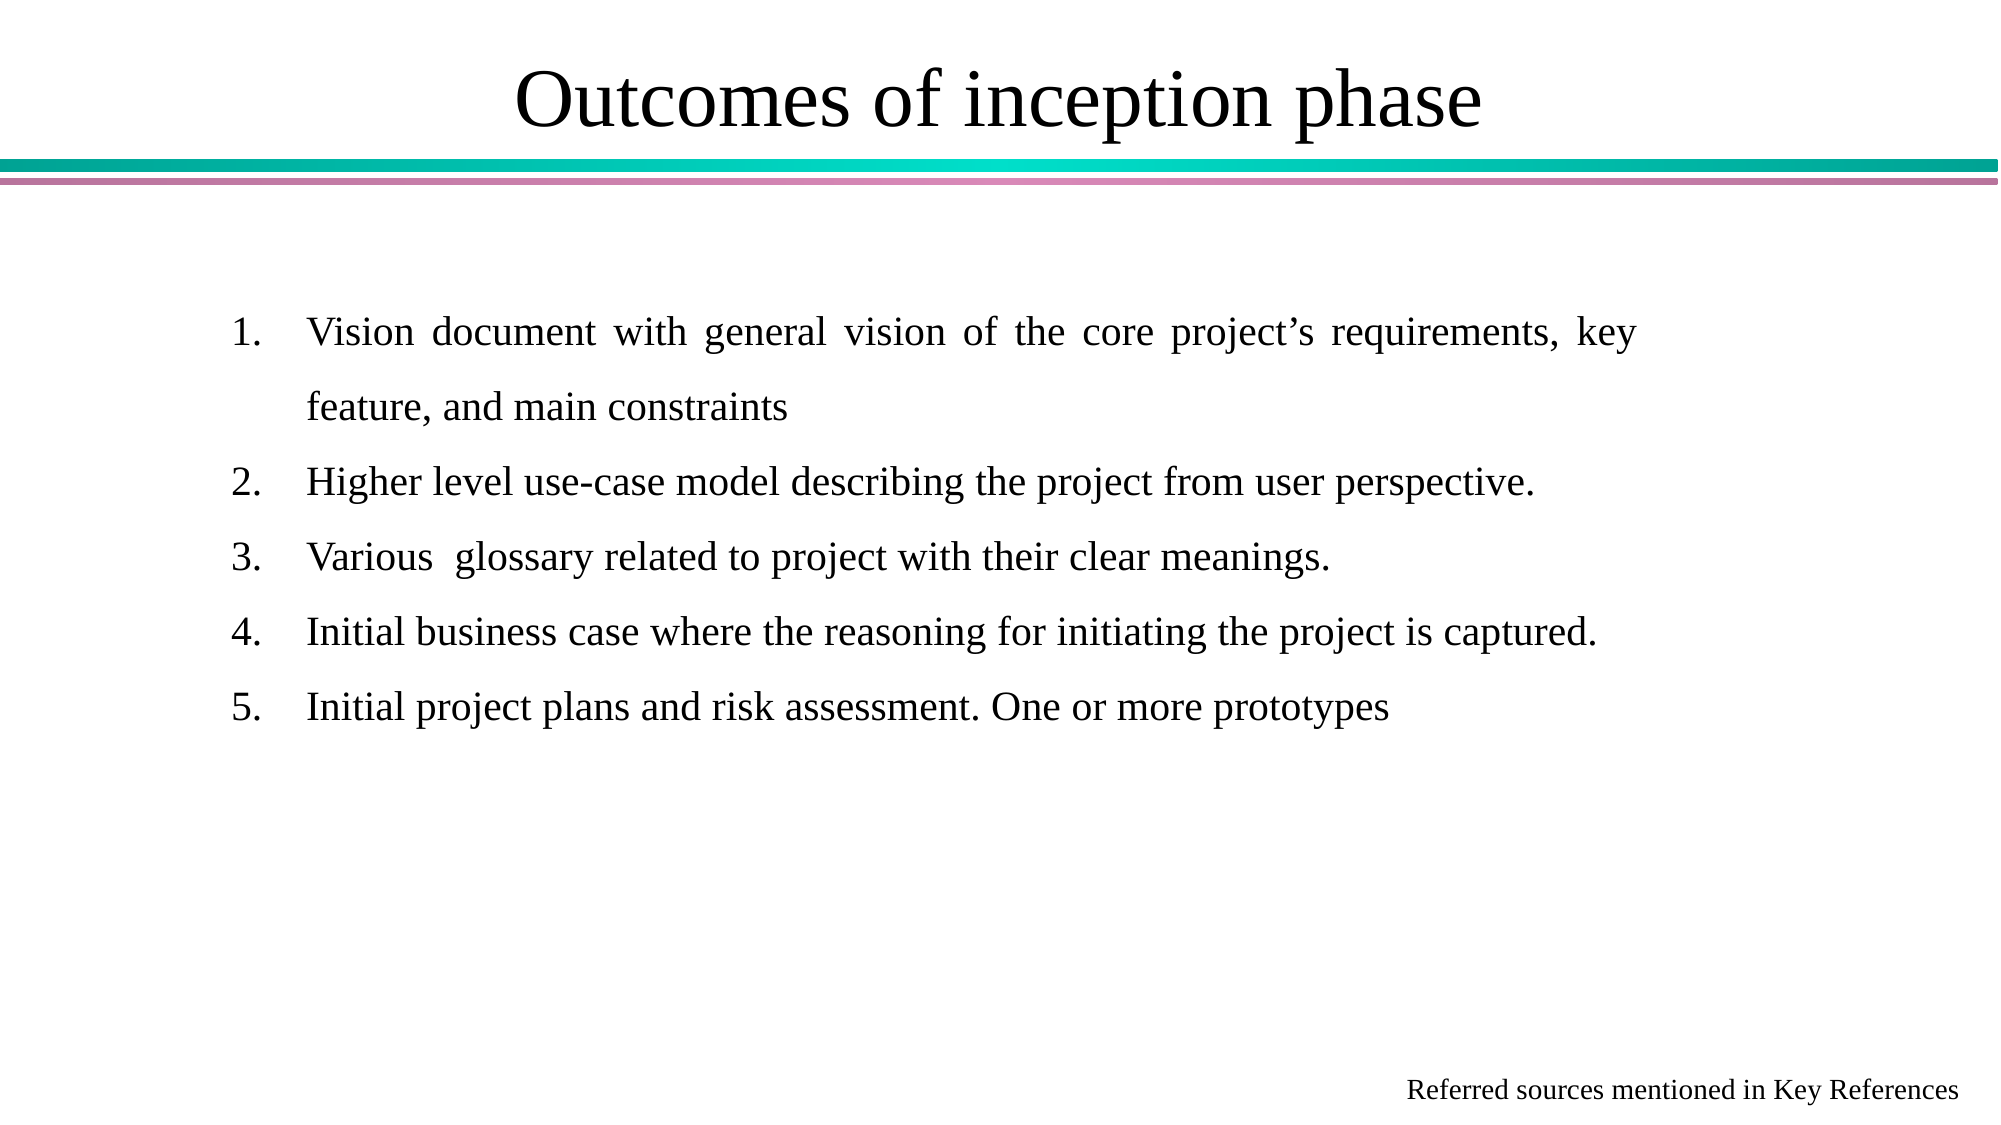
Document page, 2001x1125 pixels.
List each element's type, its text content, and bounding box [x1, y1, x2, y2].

footer Referred sources mentioned in Key References [1366, 1050, 2000, 1125]
text_box Vision document with general vision of the core project’s requirements, key feature, and main constraints Higher level use-case model describing the project from user perspective. Various glossary related to project with their clear meanings. Initial business case where the reasoning for initiating the project is captured. Initial project plans and risk assessment. One or more prototypes [216, 271, 1654, 887]
title Outcomes of inception phase [33, 50, 1967, 150]
